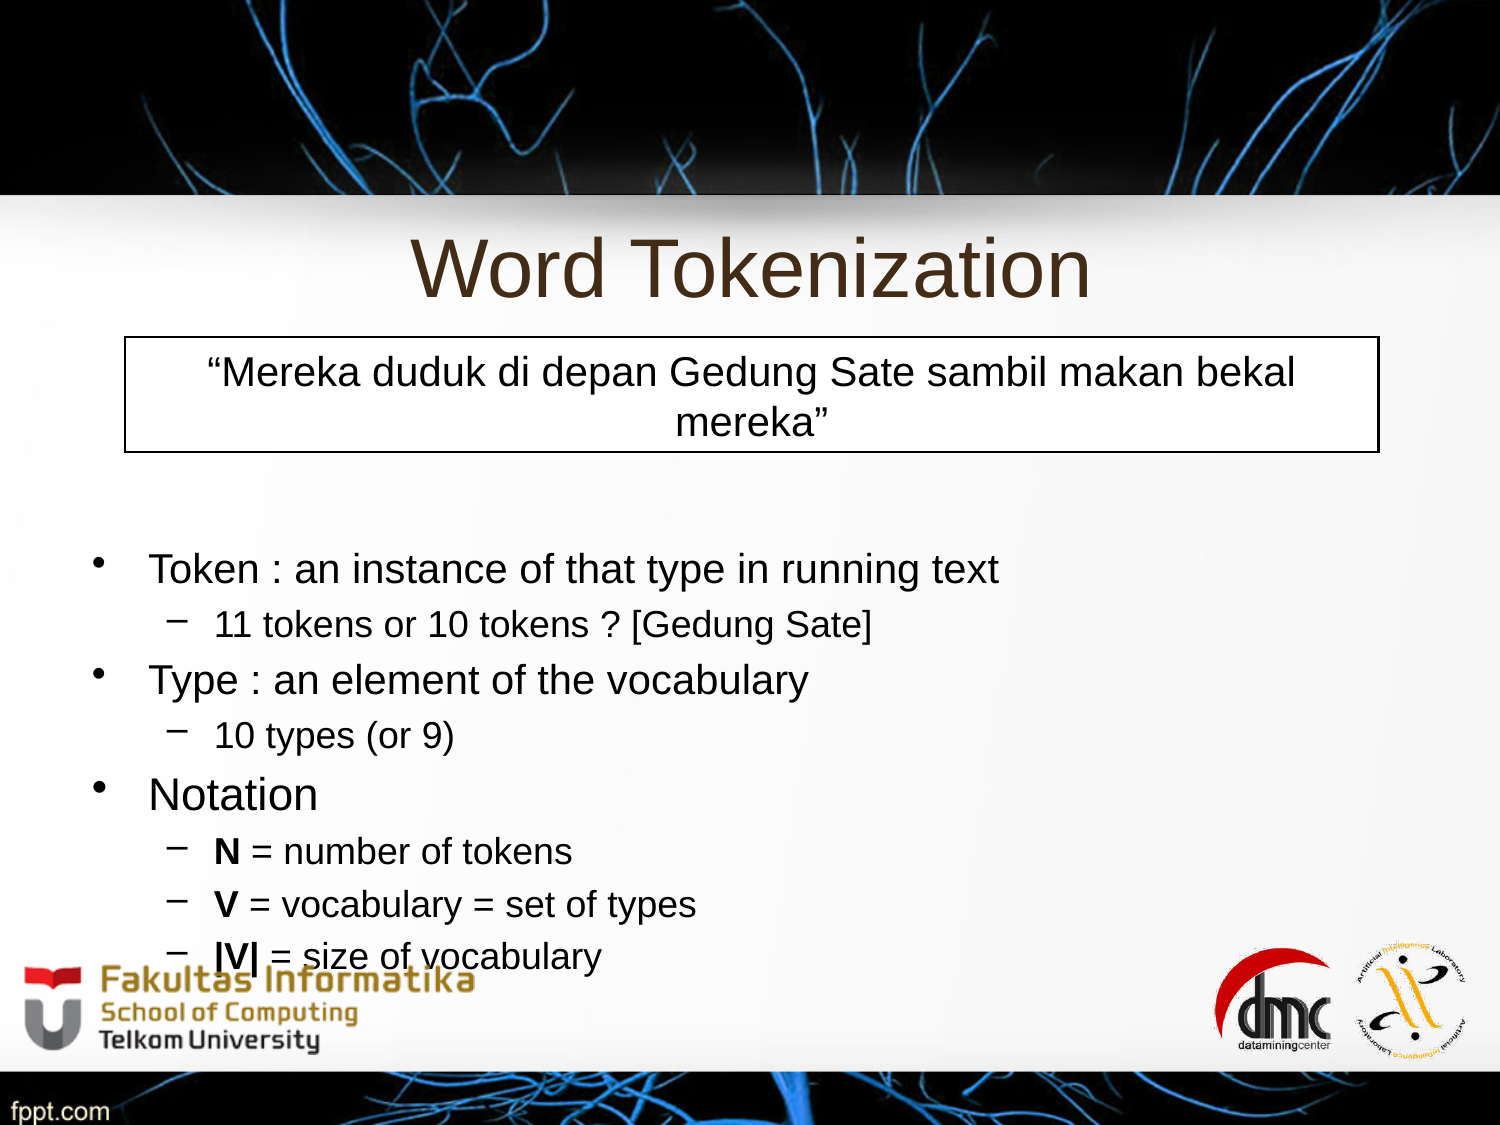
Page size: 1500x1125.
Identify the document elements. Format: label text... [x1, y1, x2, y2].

text_box “Mereka duduk di depan Gedung Sate sambil makan bekal mereka” [124, 336, 1380, 453]
title Word Tokenization [76, 215, 1427, 313]
picture [0, 0, 1500, 1125]
list Token : an instance of that type in running text 11 tokens or 10 tokens ? [Gedung Sate] Type : an element of the vocabulary 10 types (or 9) Notation N = number of tokens V = vocabulary = set of types |V| = size of vocabulary [76, 337, 1427, 965]
